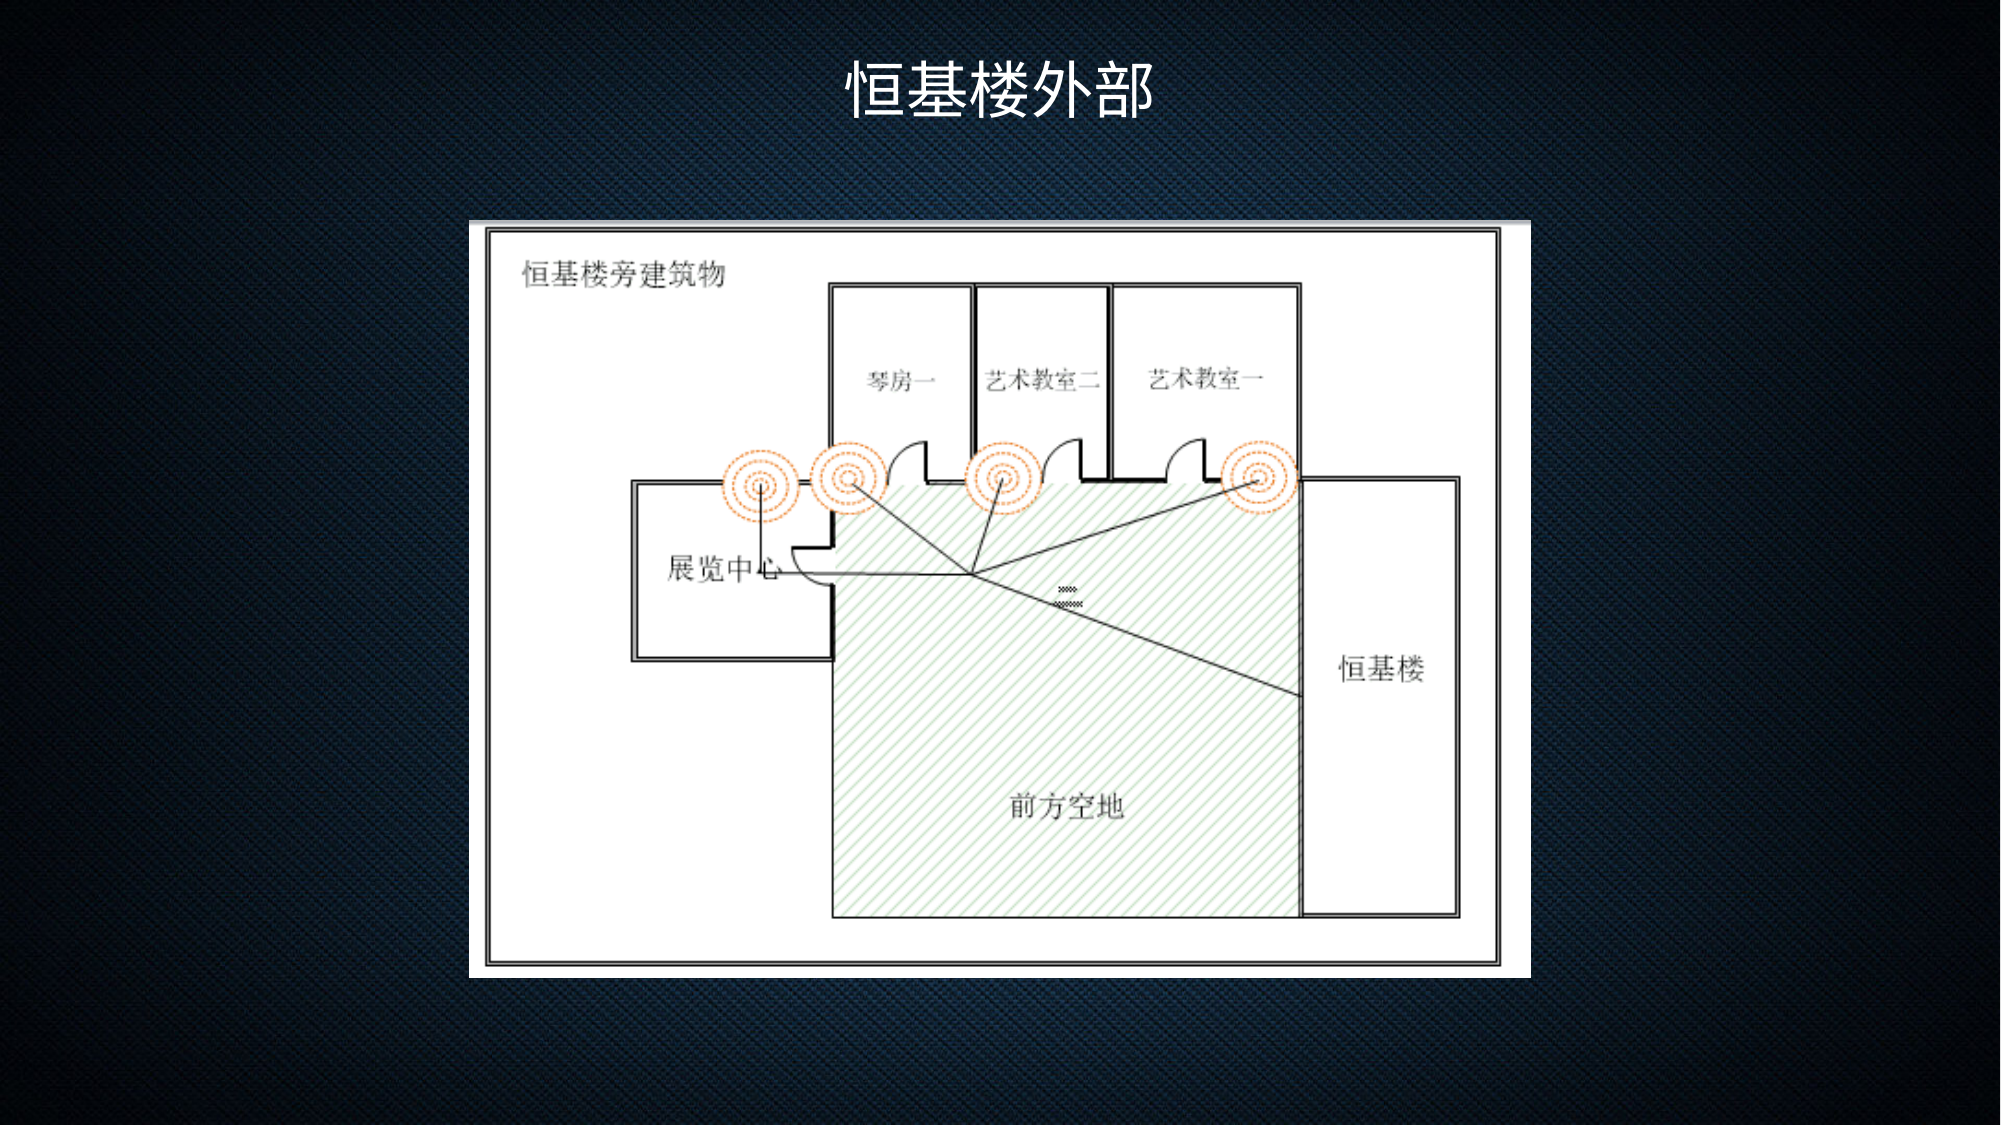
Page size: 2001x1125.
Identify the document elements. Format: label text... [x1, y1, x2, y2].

picture [0, 0, 2001, 1125]
text_box 恒基楼外部 [642, 43, 1358, 134]
